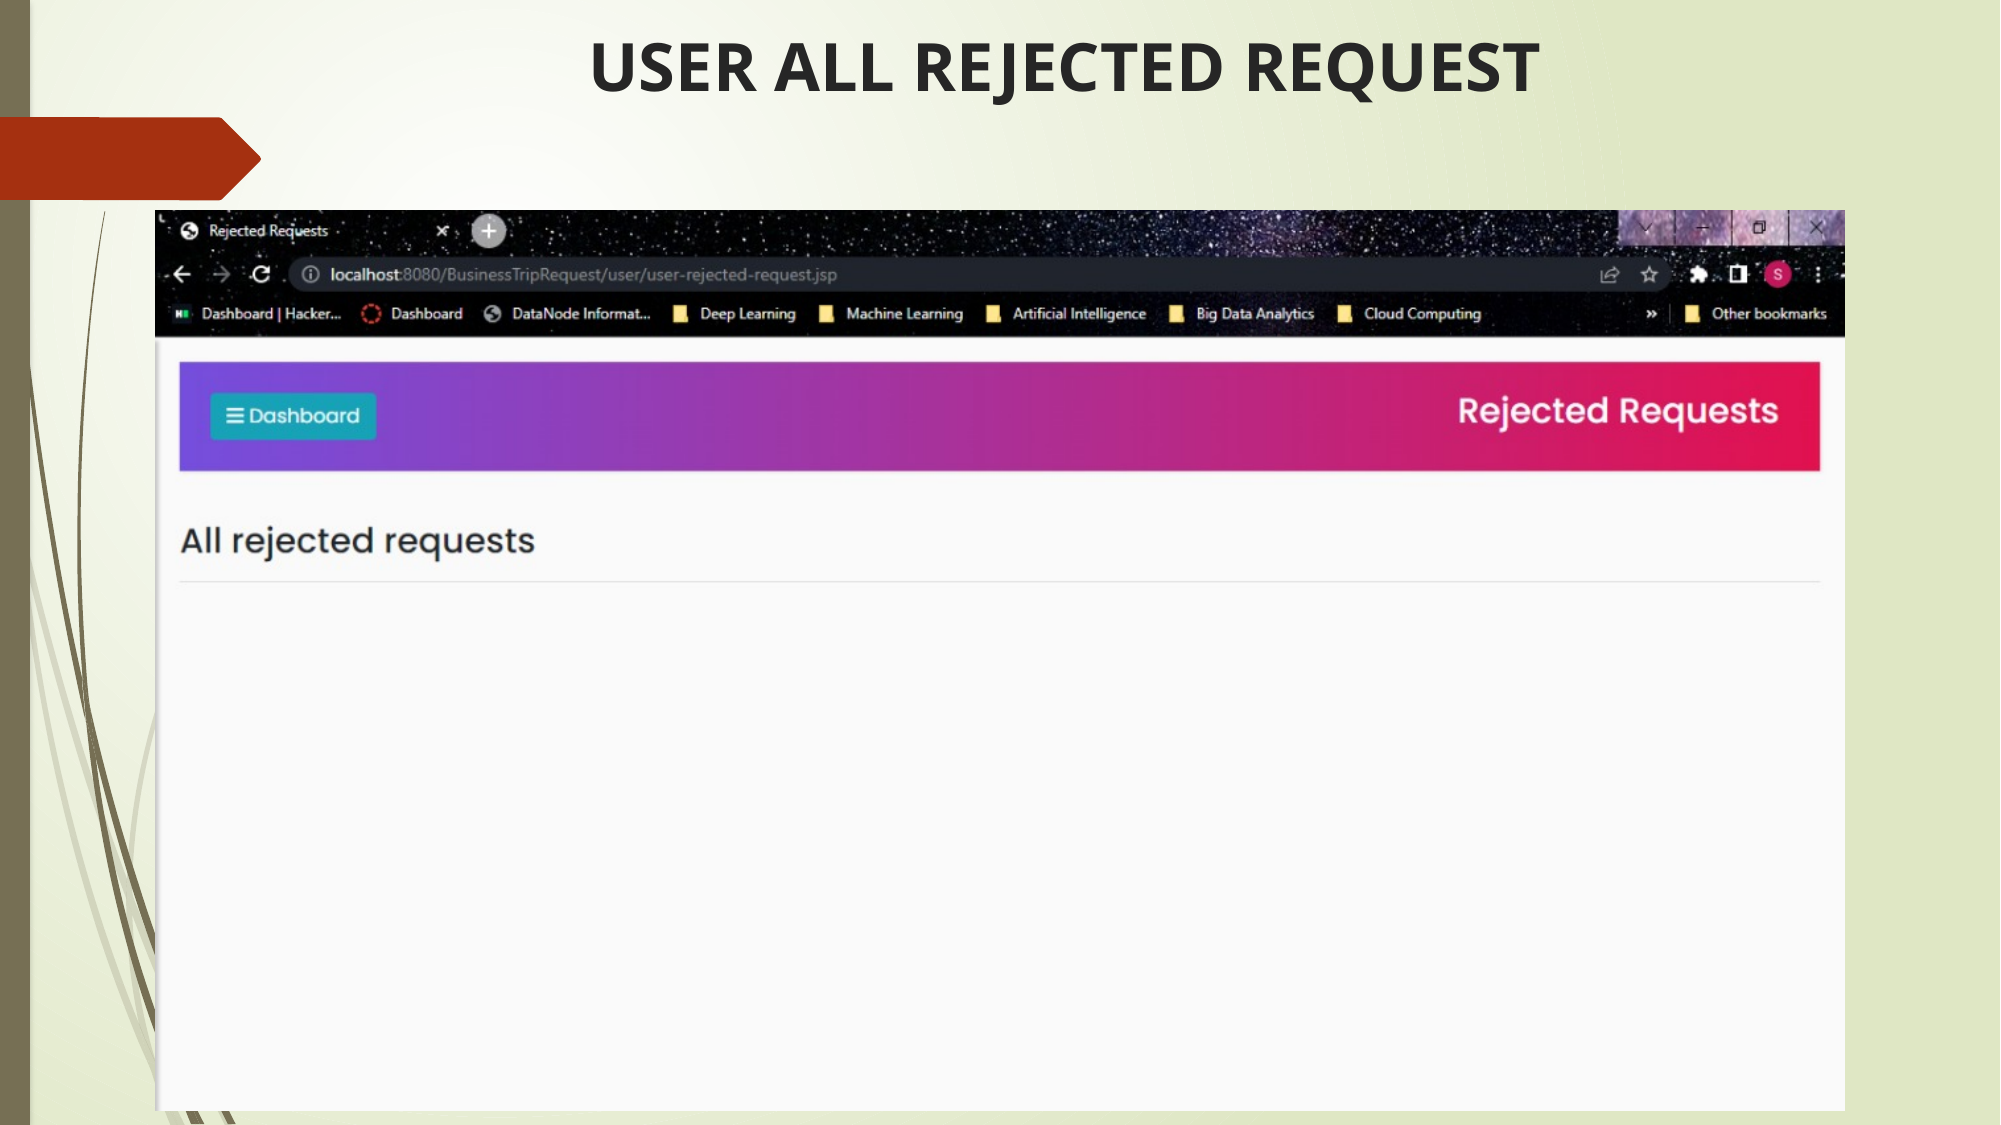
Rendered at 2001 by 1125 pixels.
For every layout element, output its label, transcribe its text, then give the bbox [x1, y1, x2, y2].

title USER ALL REJECTED REQUEST [334, 14, 1797, 114]
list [155, 210, 1845, 1111]
